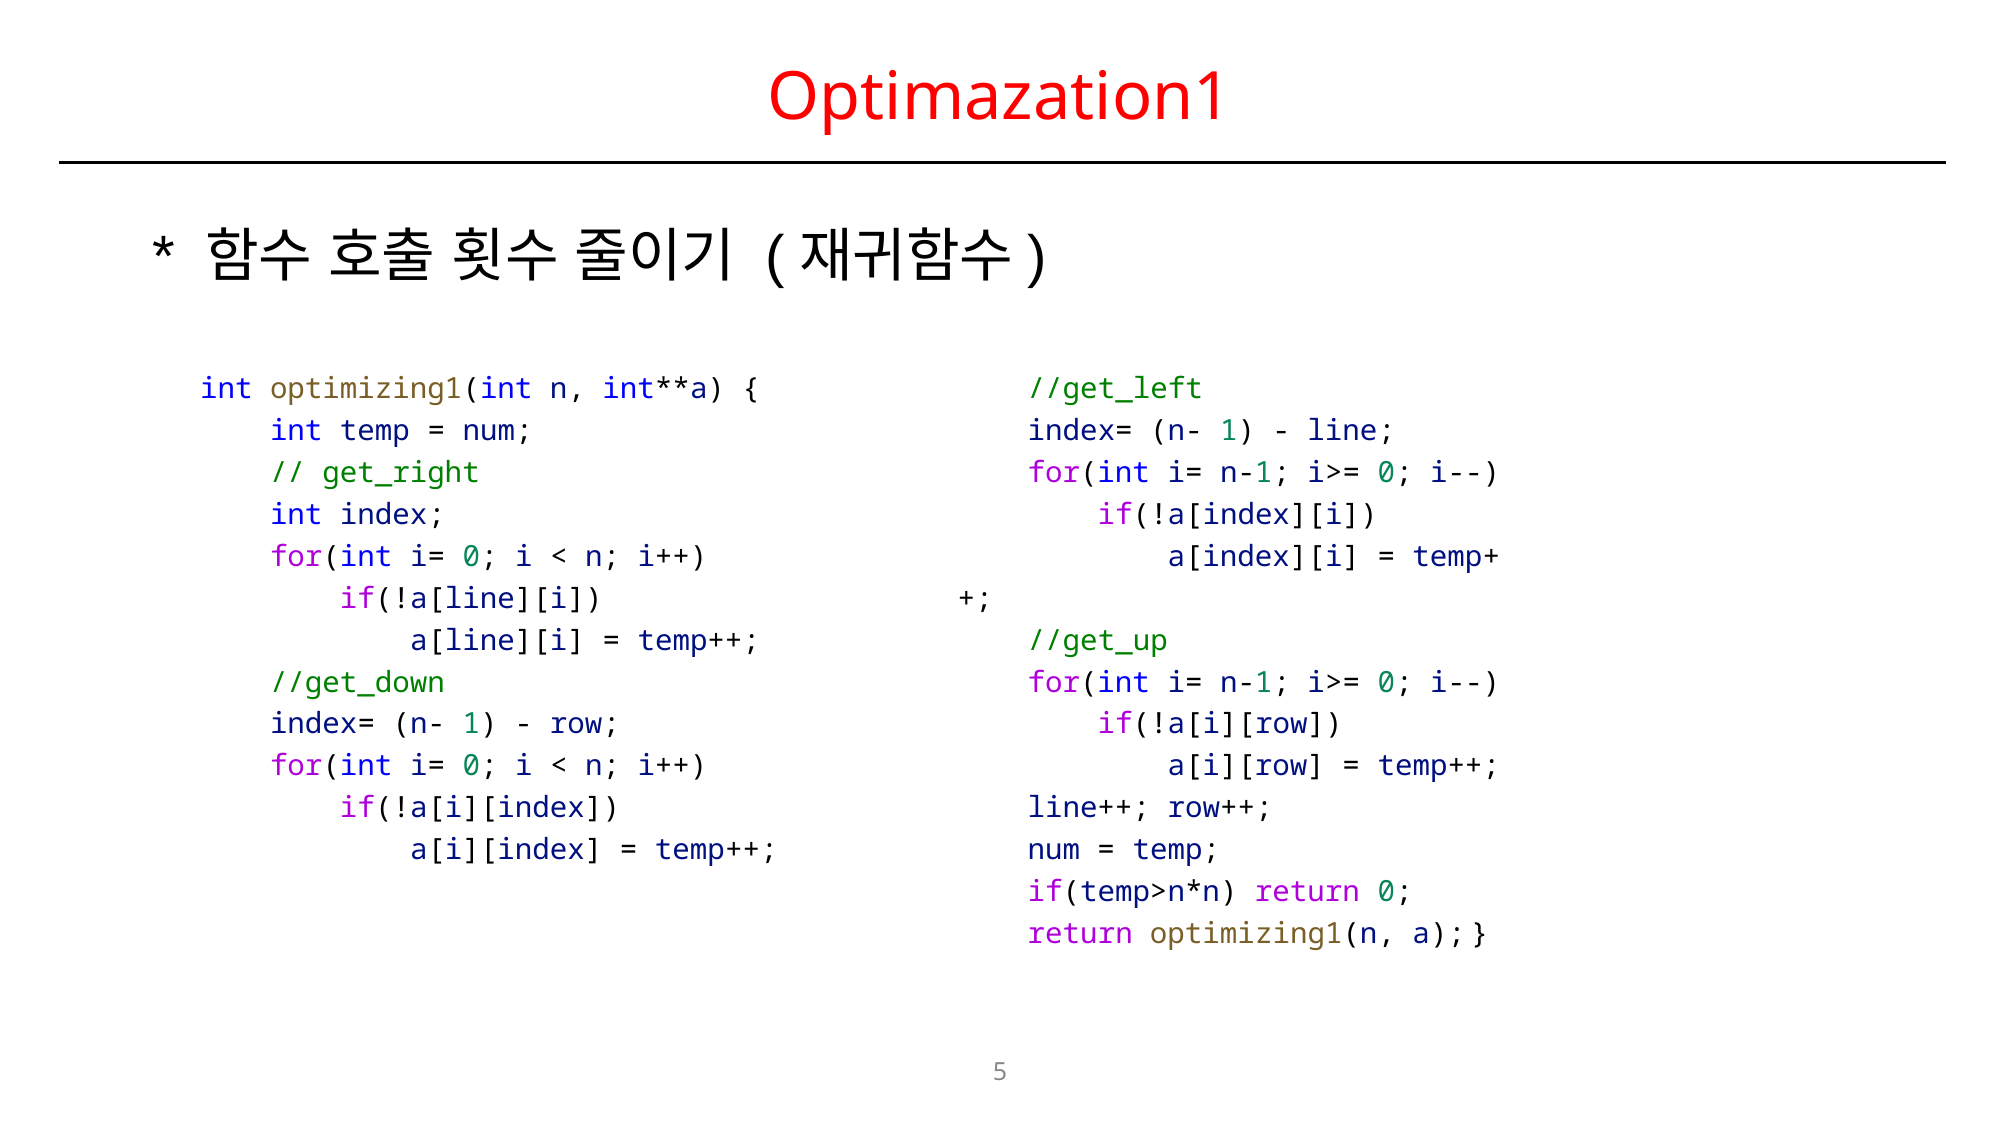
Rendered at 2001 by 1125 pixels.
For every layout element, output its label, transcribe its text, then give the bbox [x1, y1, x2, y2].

text_box int optimizing1(int n, int**a) { int temp = num; // get_right int index; for(int i= 0; i < n; i++) if(!a[line][i]) a[line][i] = temp++; //get_down index= (n- 1) - row; for(int i= 0; i < n; i++) if(!a[i][index]) a[i][index] = temp++; [185, 354, 823, 873]
text_box * 함수 호출 횟수 줄이기 (재귀함수) [137, 210, 1095, 296]
title Optimazation1 [137, 42, 1863, 153]
text_box //get_left index= (n- 1) - line; for(int i= n-1; i>= 0; i--) if(!a[index][i]) a[index][i] = temp++; //get_up for(int i= n-1; i>= 0; i--) if(!a[i][row]) a[i][row] = temp++; line++; row++; num = temp; if(temp>n*n) return 0; return optimizing1(n, a); } [942, 354, 1546, 957]
slide_number 5 [774, 1042, 1225, 1103]
